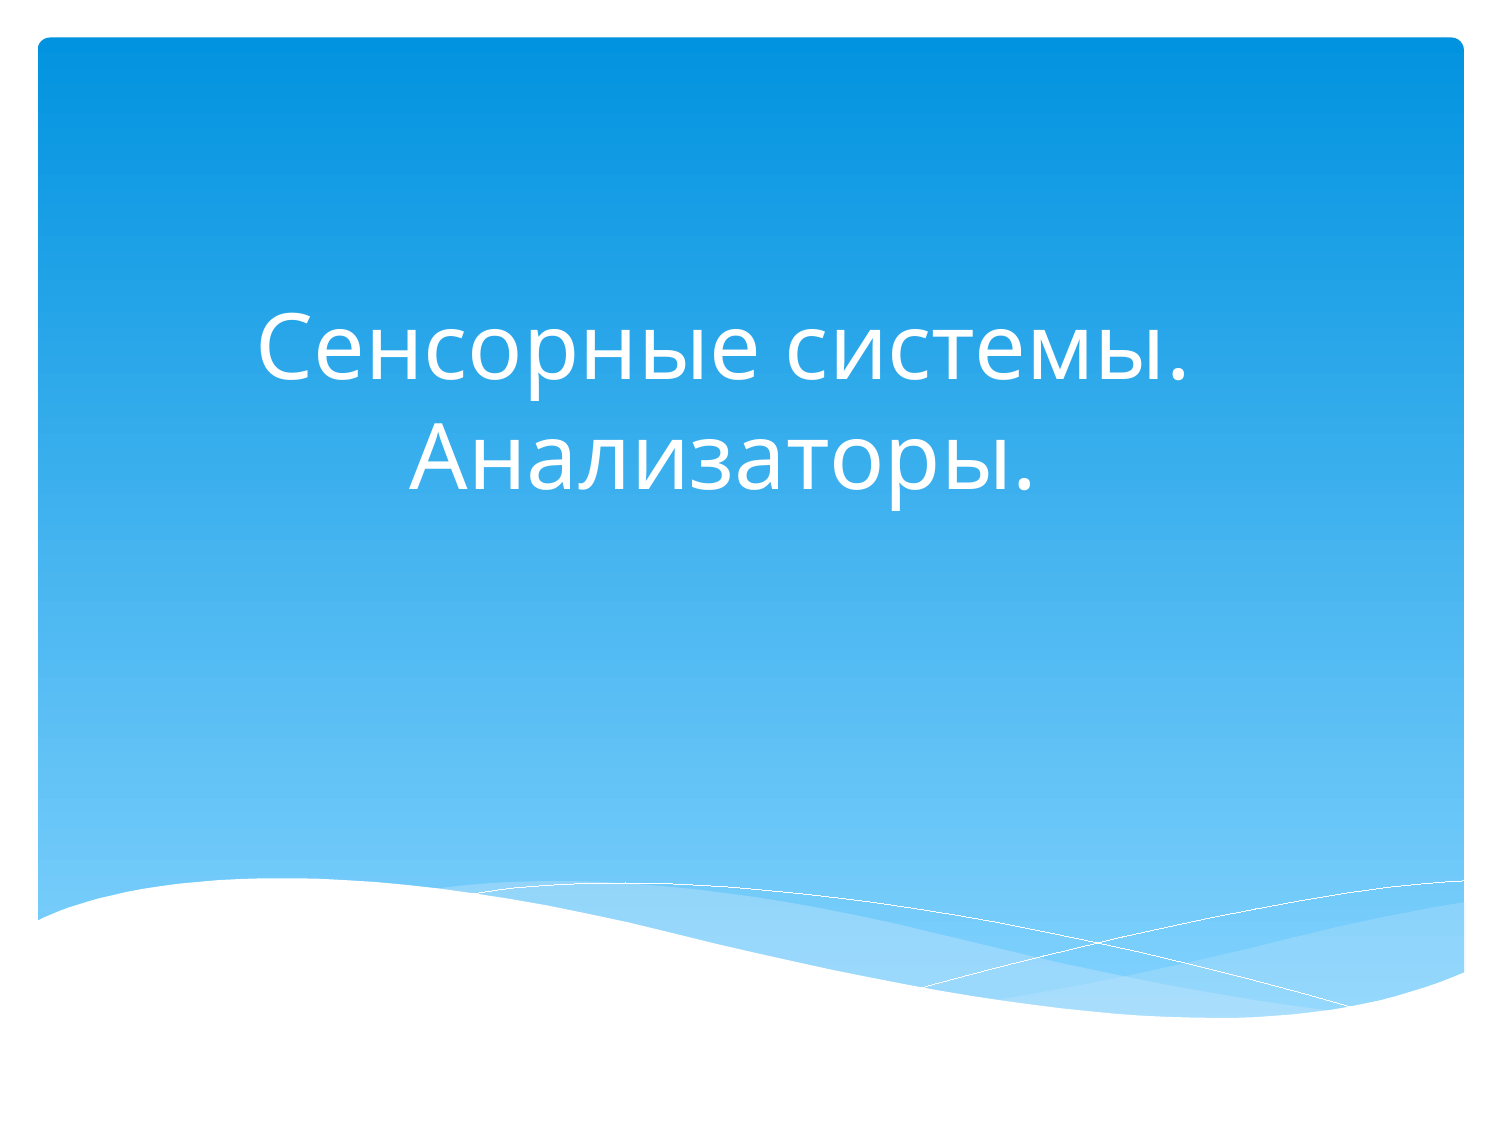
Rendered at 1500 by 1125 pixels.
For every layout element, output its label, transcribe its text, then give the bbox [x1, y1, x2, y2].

title Сенсорные системы. Анализаторы. [135, 125, 1312, 516]
